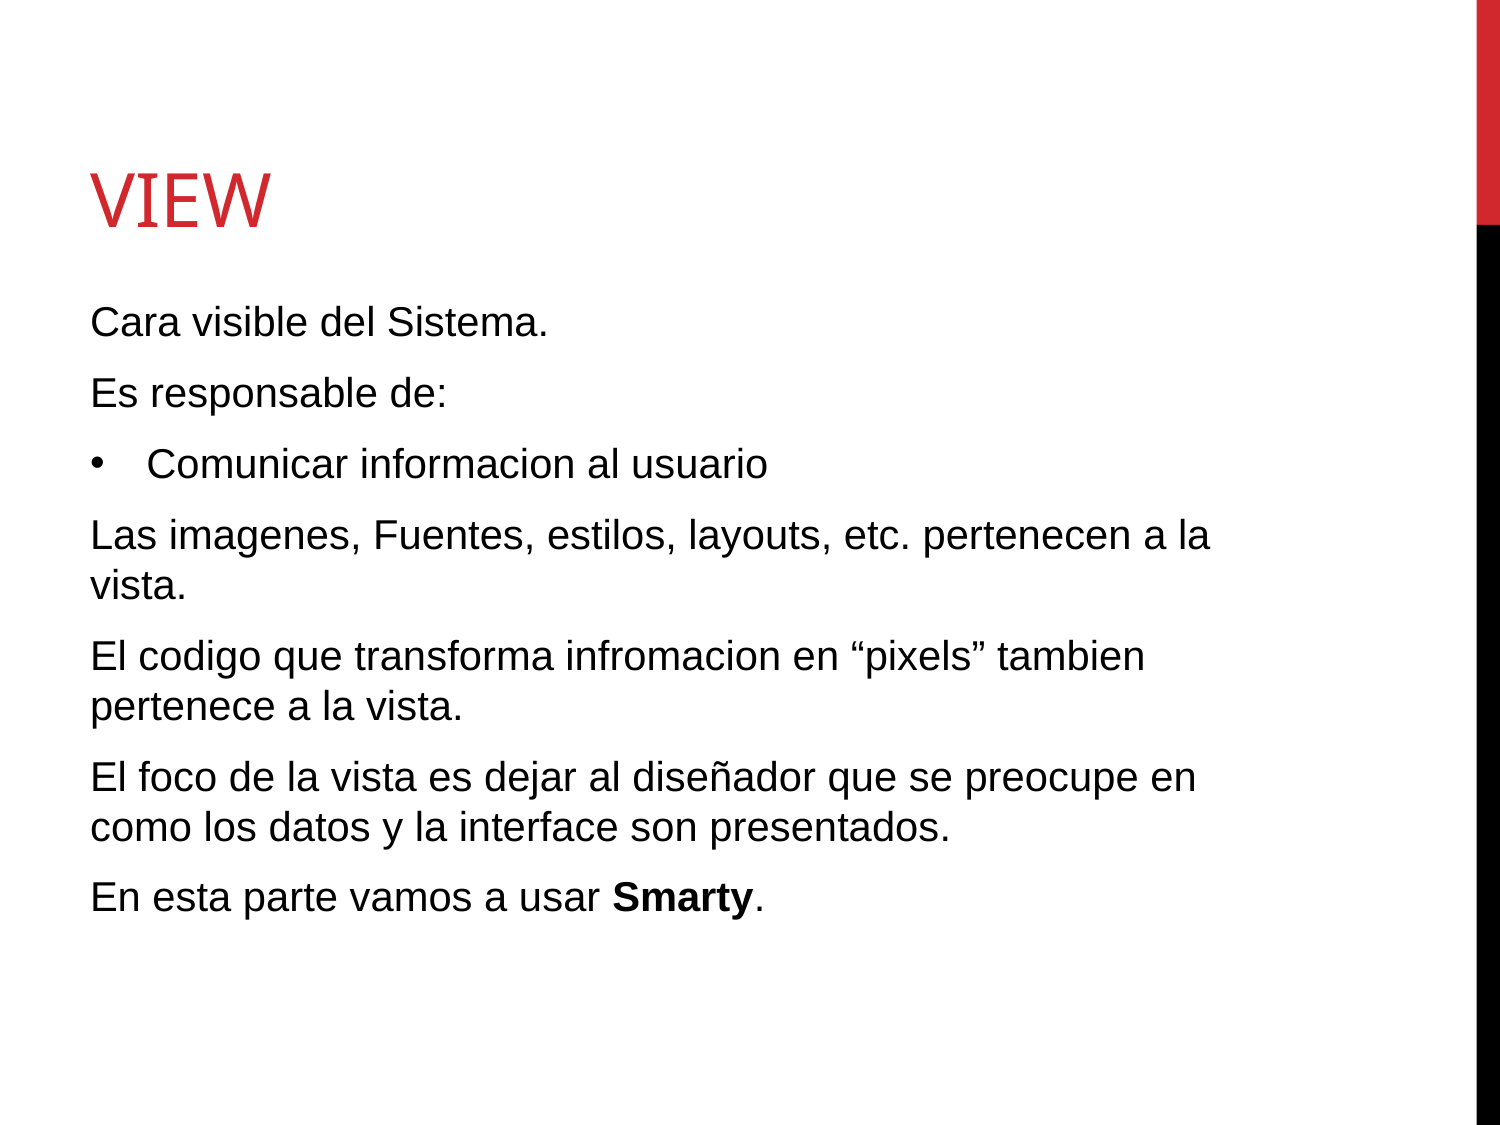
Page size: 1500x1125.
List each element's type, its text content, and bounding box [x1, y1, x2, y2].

title View [75, 25, 1106, 250]
list Cara visible del Sistema. Es responsable de: Comunicar informacion al usuario Las imagenes, Fuentes, estilos, layouts, etc. pertenecen a la vista. El codigo que transforma infromacion en “pixels” tambien pertenece a la vista. El foco de la vista es dejar al diseñador que se preocupe en como los datos y la interface son presentados. En esta parte vamos a usar Smarty. [75, 287, 1325, 1005]
